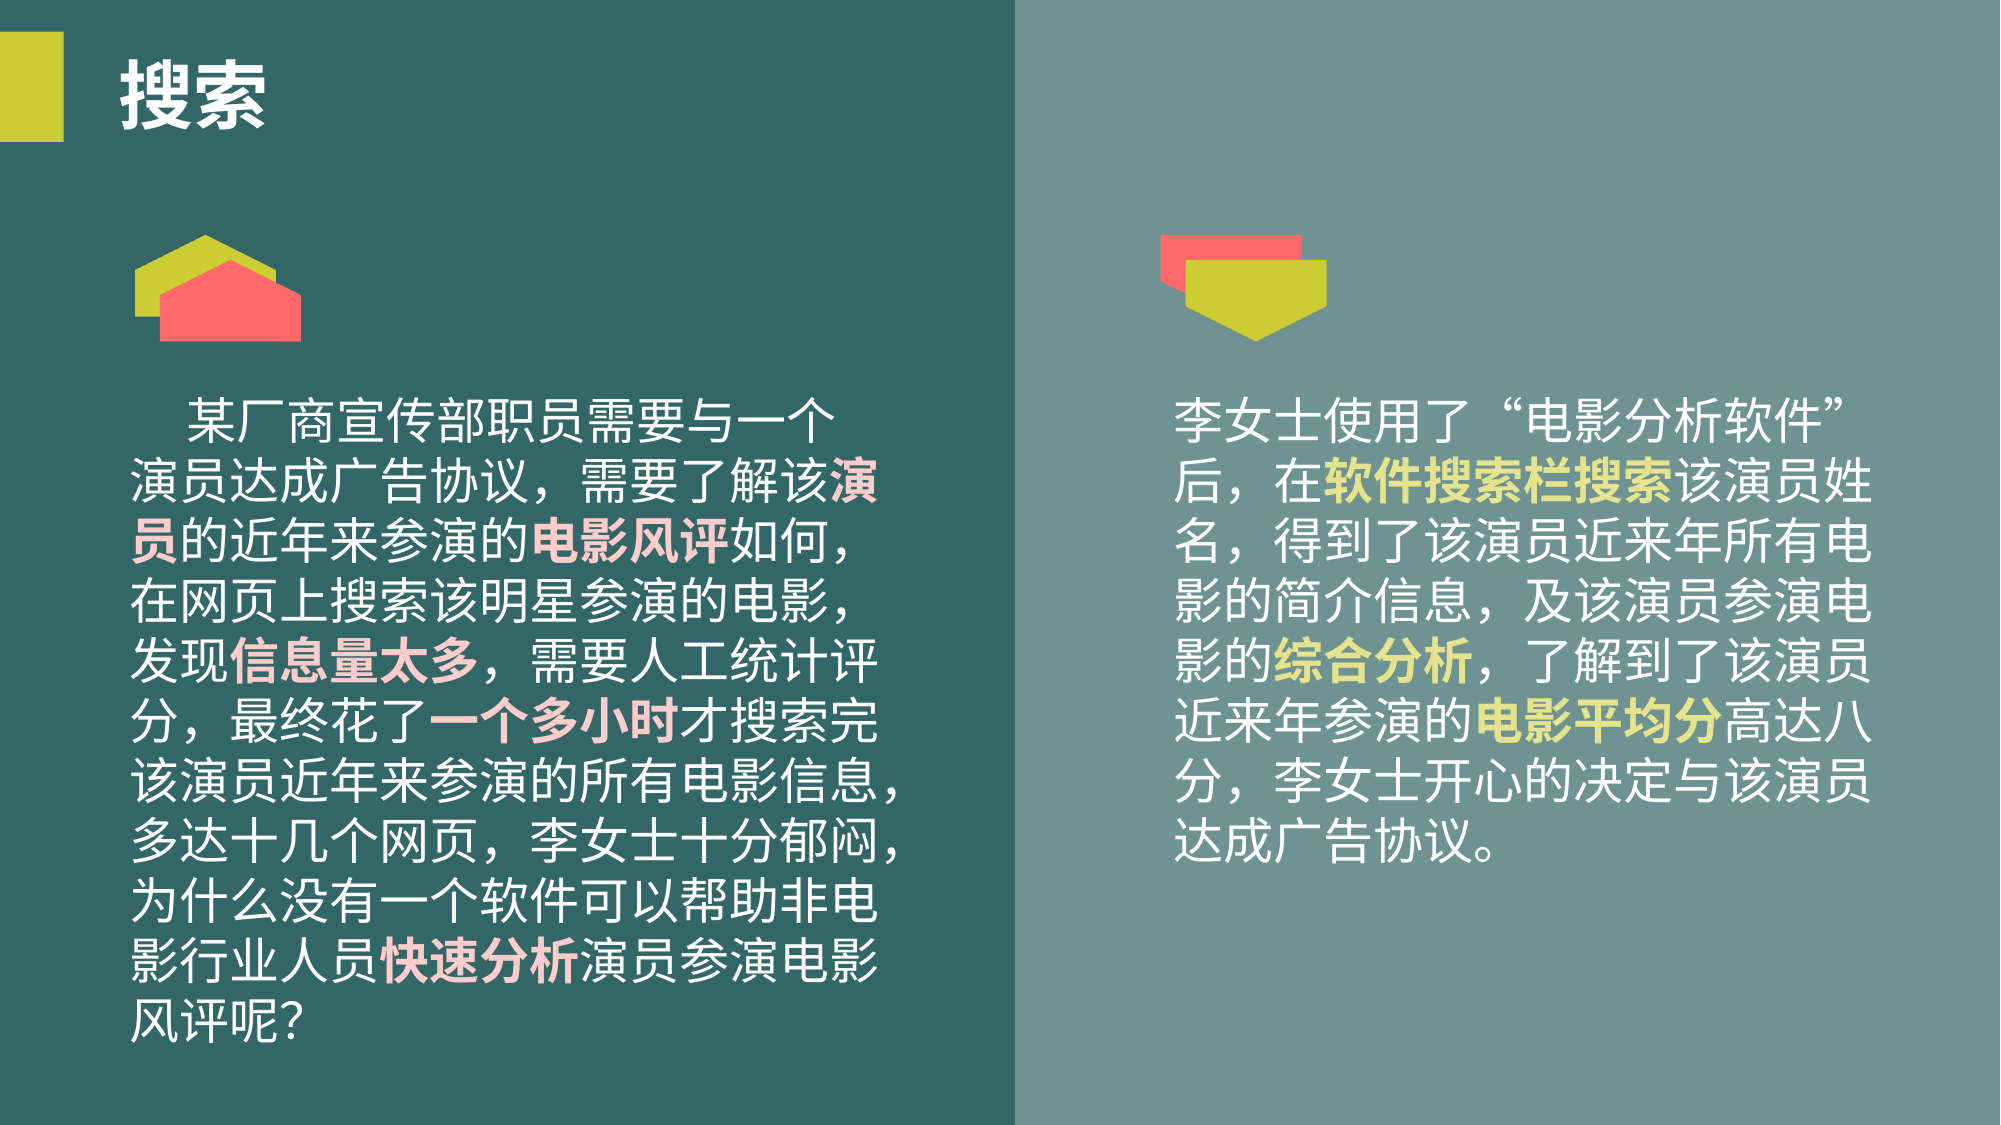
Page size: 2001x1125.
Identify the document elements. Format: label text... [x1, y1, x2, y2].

text_box [1160, 234, 1302, 294]
text_box [1185, 259, 1327, 342]
text_box 李女士使用了“电影分析软件”后，在软件搜索栏搜索该演员姓名，得到了该演员近来年所有电影的简介信息，及该演员参演电影的综合分析，了解到了该演员近来年参演的电影平均分高达八分，李女士开心的决定与该演员达成广告协议。 [1158, 381, 1902, 922]
text_box [0, 0, 1016, 1125]
text_box 搜索 [57, 40, 284, 146]
text_box 某厂商宣传部职员需要与一个演员达成广告协议，需要了解该演员的近年来参演的电影风评如何，在网页上搜索该明星参演的电影，发现信息量太多，需要人工统计评分，最终花了一个多小时才搜索完该演员近年来参演的所有电影信息，多达十几个网页，李女士十分郁闷，为什么没有一个软件可以帮助非电影行业人员快速分析演员参演电影风评呢？ [114, 381, 897, 1102]
text_box [1016, 0, 2000, 1125]
text_box [159, 259, 301, 342]
text_box [135, 234, 276, 317]
text_box [0, 31, 65, 143]
